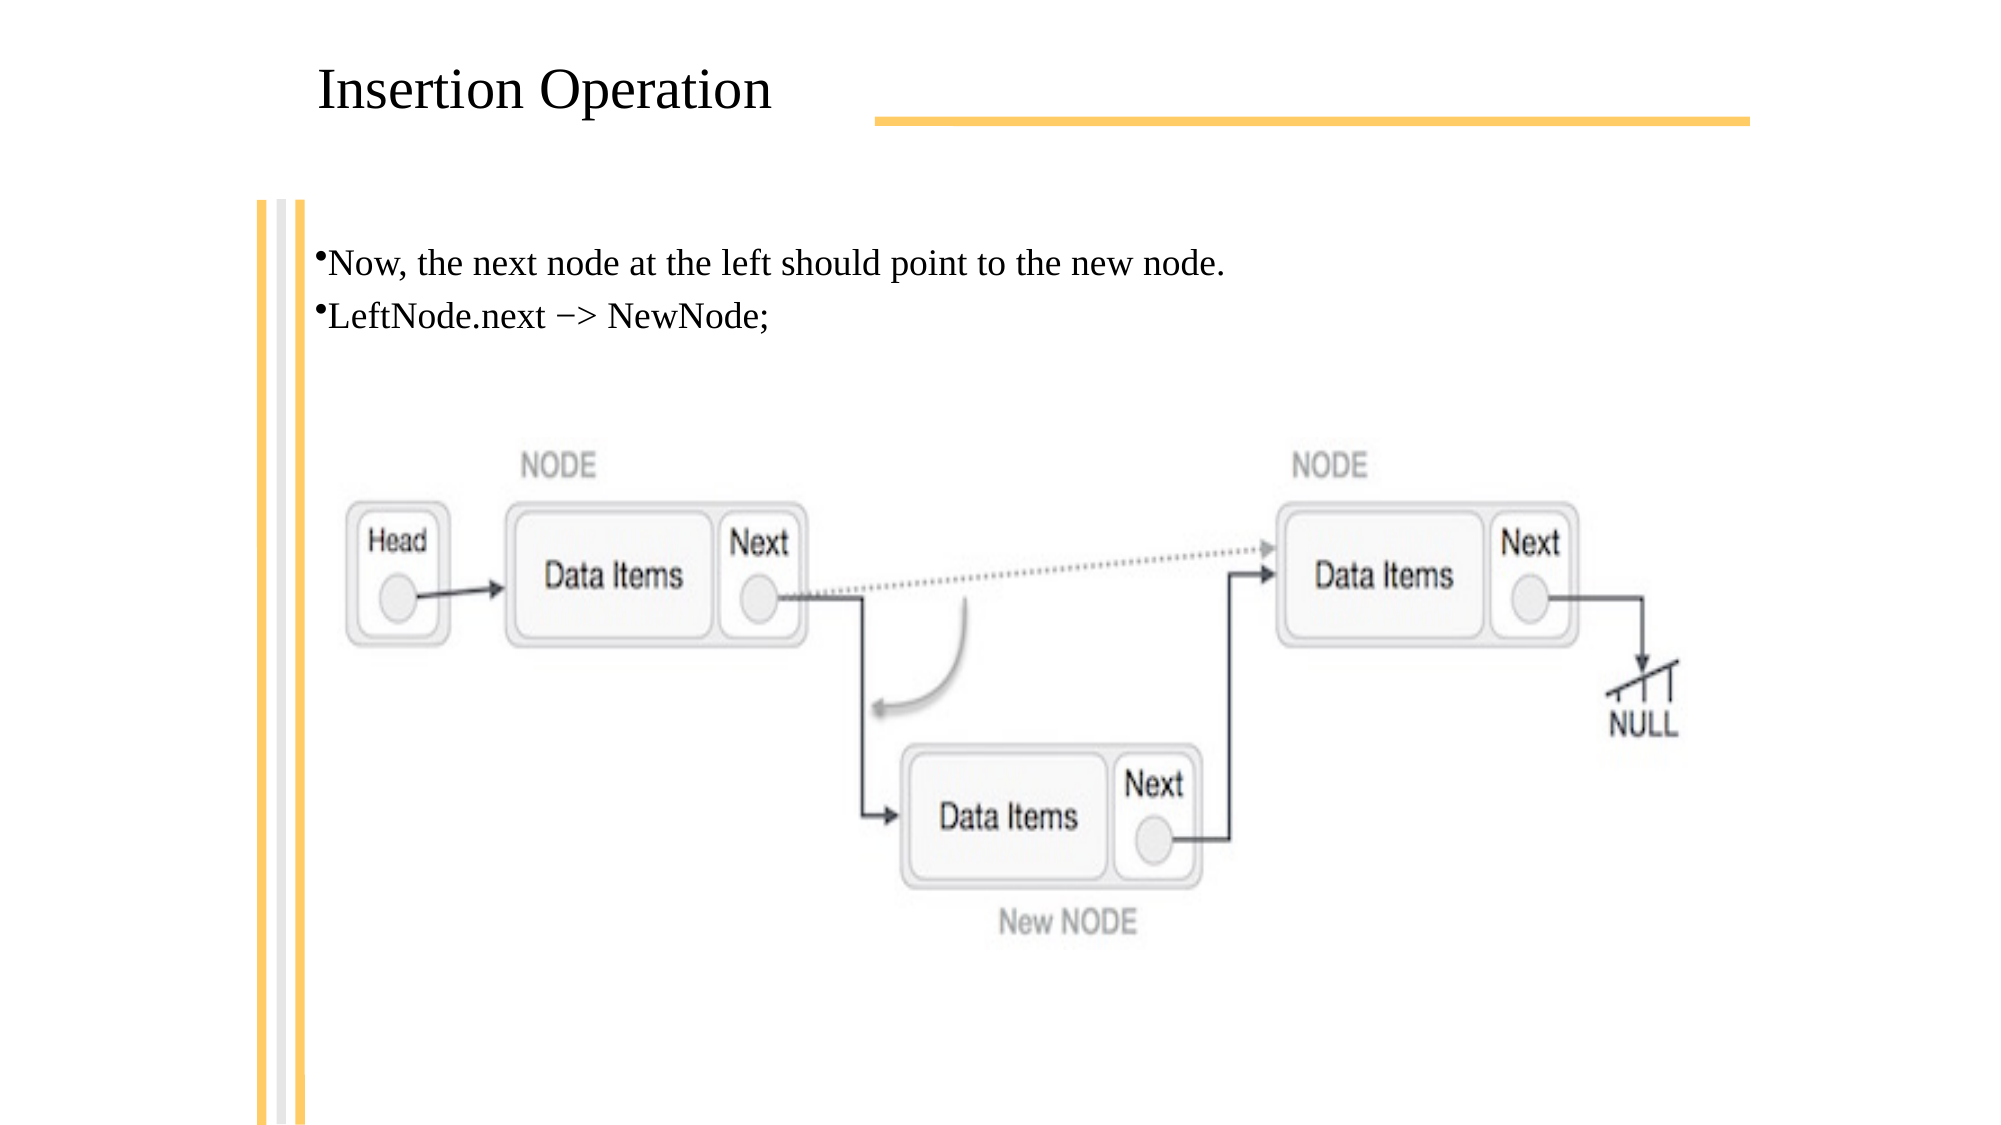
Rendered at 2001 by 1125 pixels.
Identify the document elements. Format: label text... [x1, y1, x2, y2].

text_box Insertion Operation [302, 42, 1590, 198]
text_box Now, the next node at the left should point to the new node. LeftNode.next −> NewNode; [300, 230, 1688, 344]
picture [337, 437, 1688, 950]
